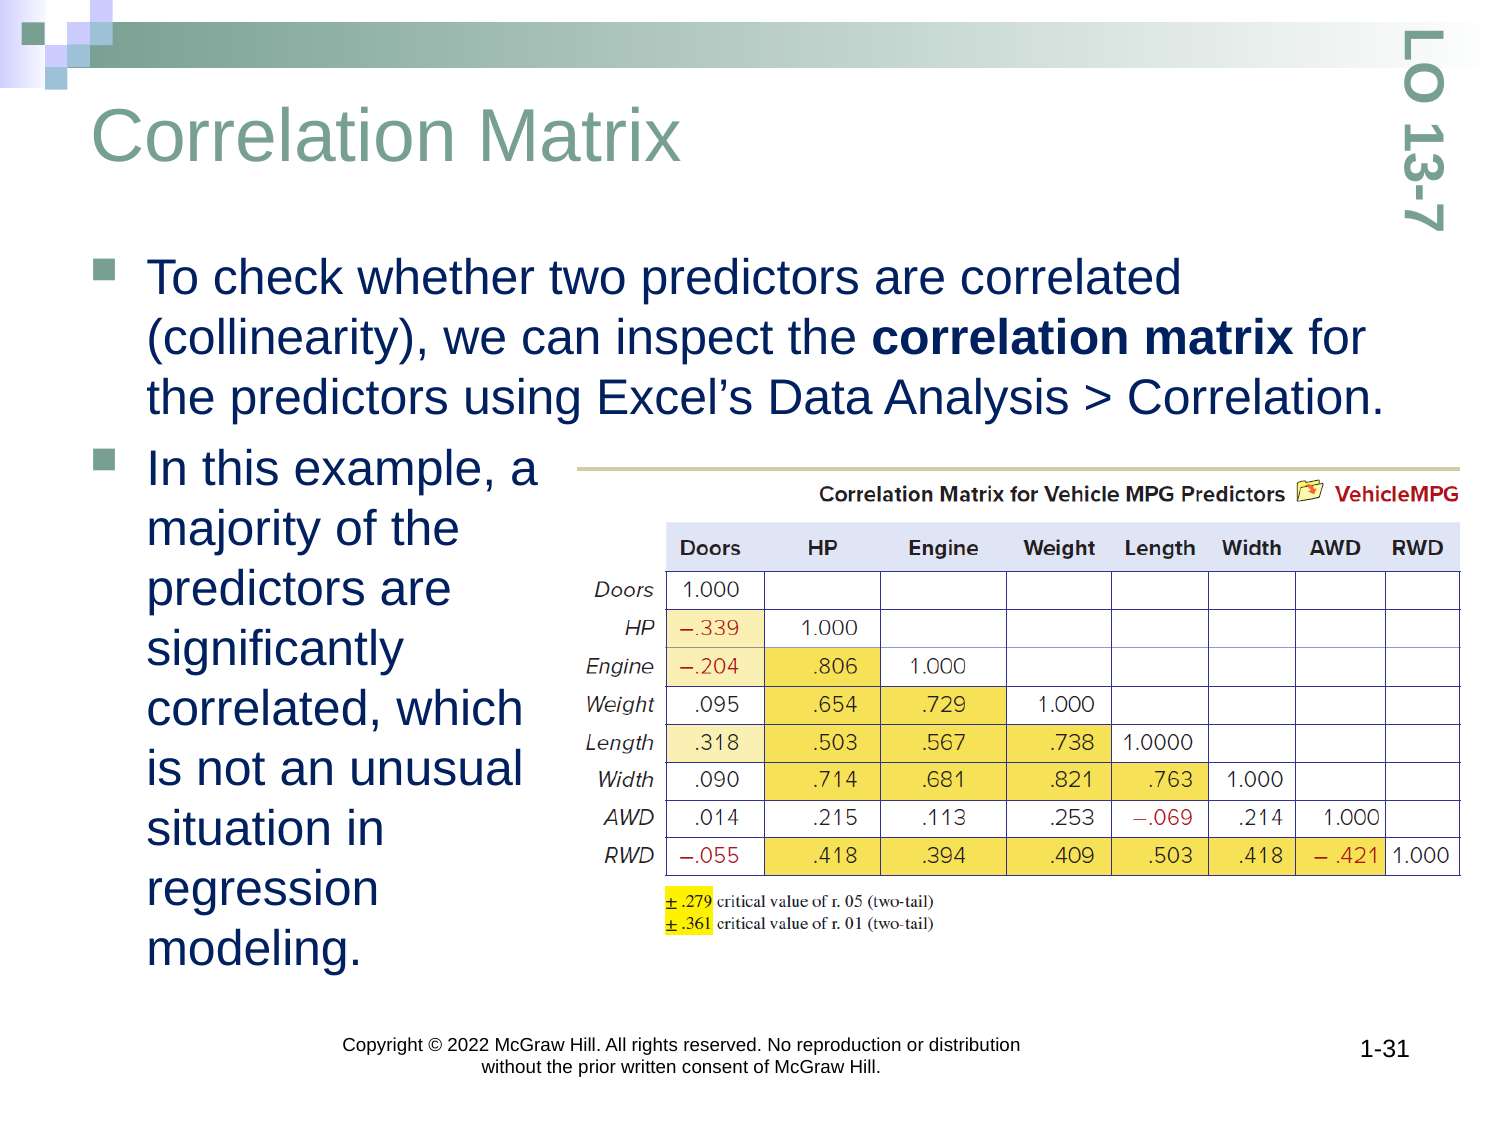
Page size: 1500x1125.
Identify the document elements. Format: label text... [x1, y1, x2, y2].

footer Copyright © 2022 McGraw Hill. All rights reserved. No reproduction or distribution without the prior written consent of McGraw Hill. [312, 1025, 1050, 1100]
list LO 13-7 [1381, 12, 1470, 288]
slide_number 1-31 [1074, 1025, 1425, 1100]
picture [577, 462, 1469, 939]
list To check whether two predictors are correlated (collinearity), we can inspect the correlation matrix for the predictors using Excel’s Data Analysis > Correlation. In this example, a majority of the predictors are significantly correlated, which is not an unusual situation in regression modeling. [74, 237, 1426, 963]
title Correlation Matrix [74, 74, 1381, 188]
